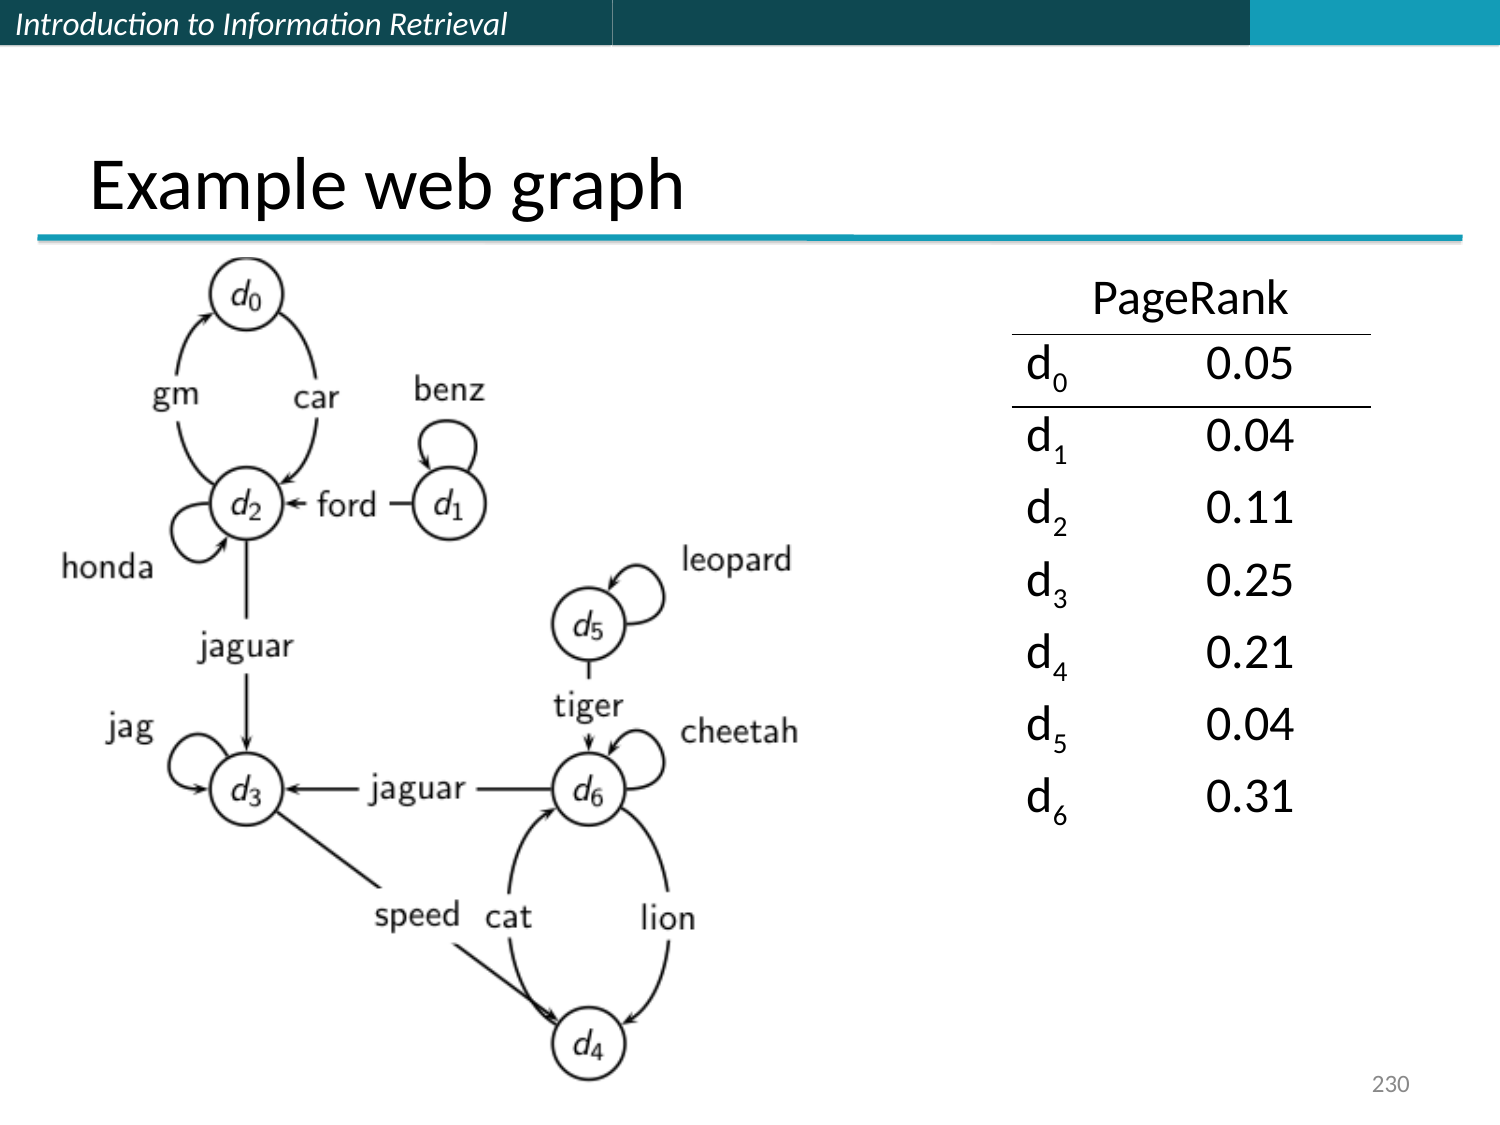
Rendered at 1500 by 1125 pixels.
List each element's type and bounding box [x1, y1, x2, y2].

table_cell [1012, 335, 1371, 406]
table_header [1012, 270, 1371, 334]
table_cell [1012, 408, 1371, 839]
picture [46, 257, 833, 1085]
text_box [74, 0, 1425, 233]
text_box [1074, 1062, 1425, 1103]
